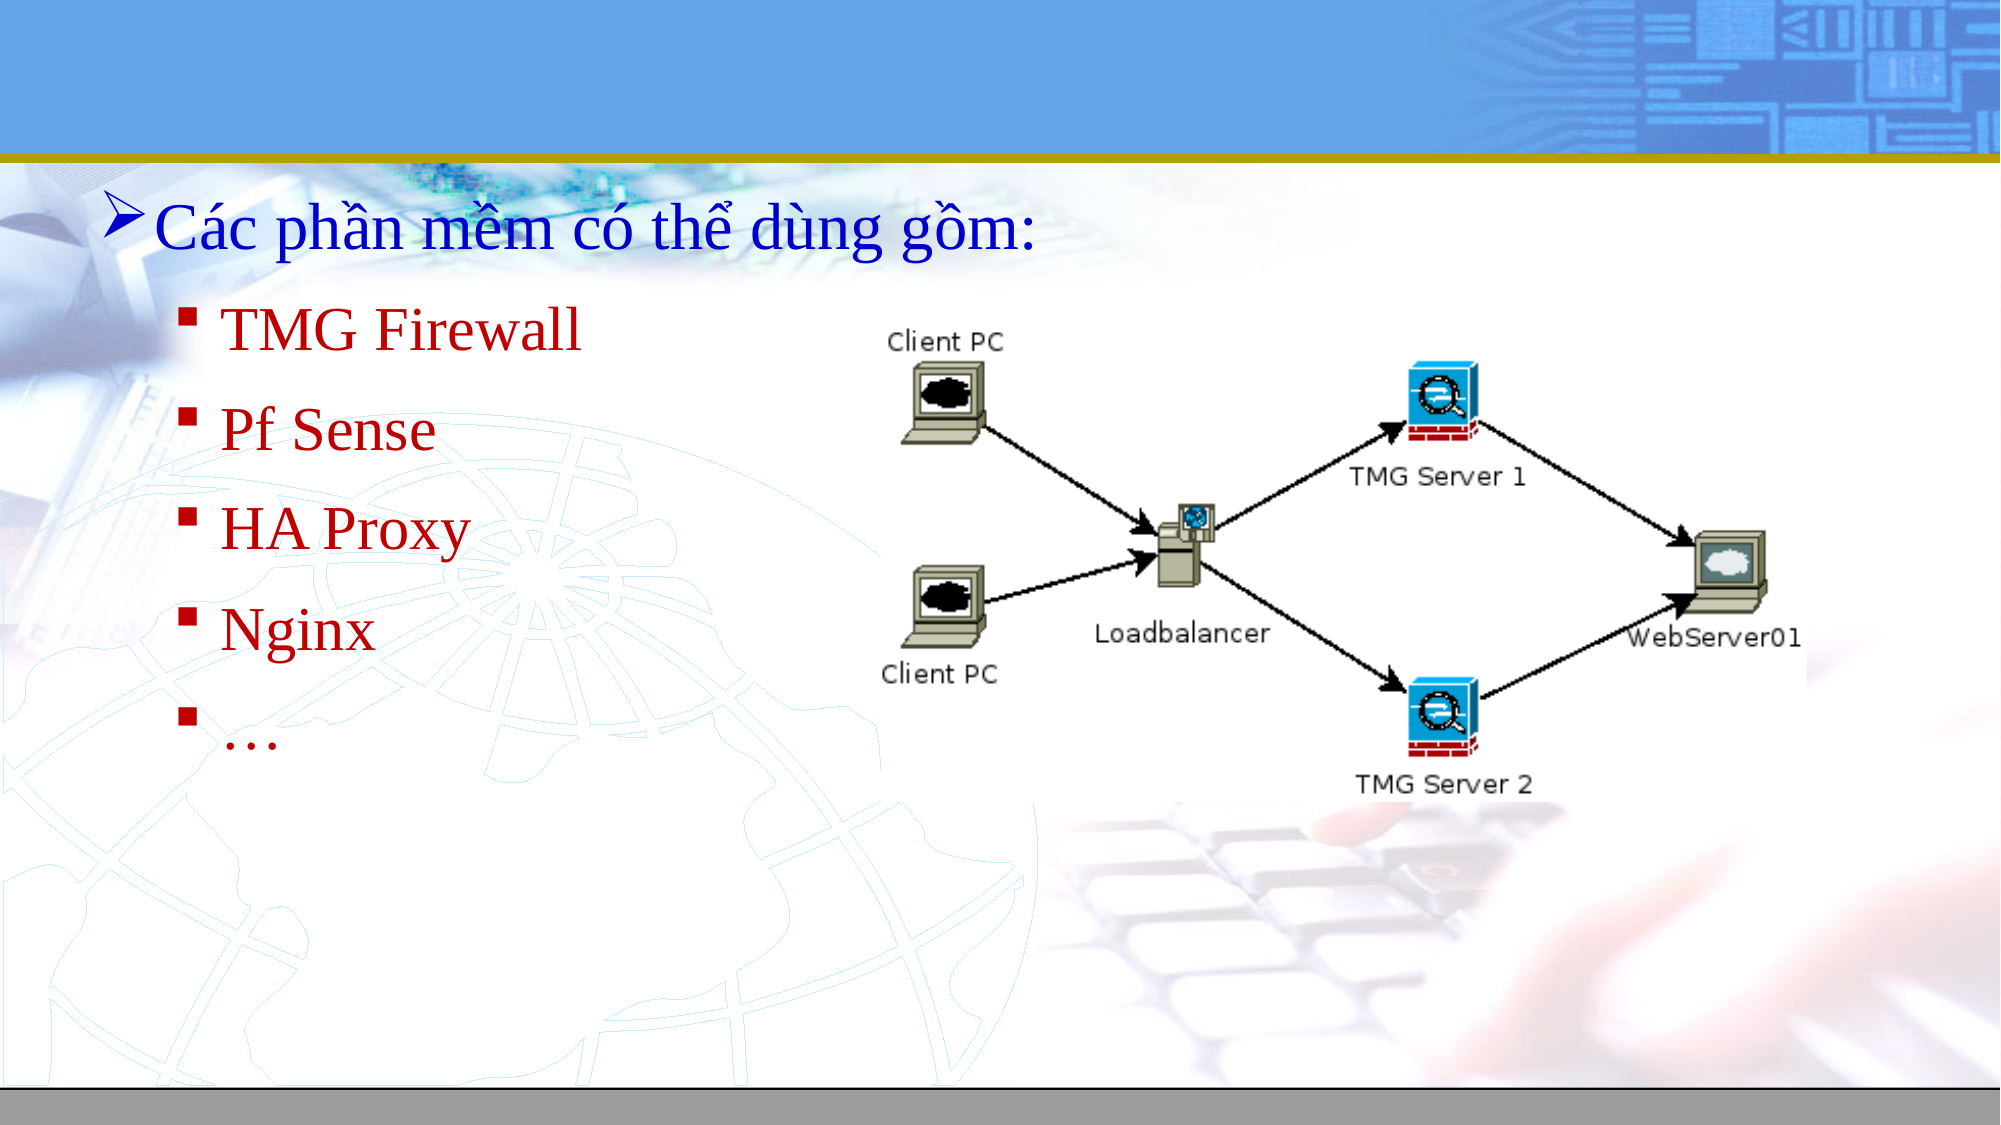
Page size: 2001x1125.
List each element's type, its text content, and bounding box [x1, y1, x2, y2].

list Các phần mềm có thể dùng gồm: TMG Firewall Pf Sense HA Proxy Nginx … [83, 174, 1967, 1075]
picture [0, 0, 2001, 1125]
